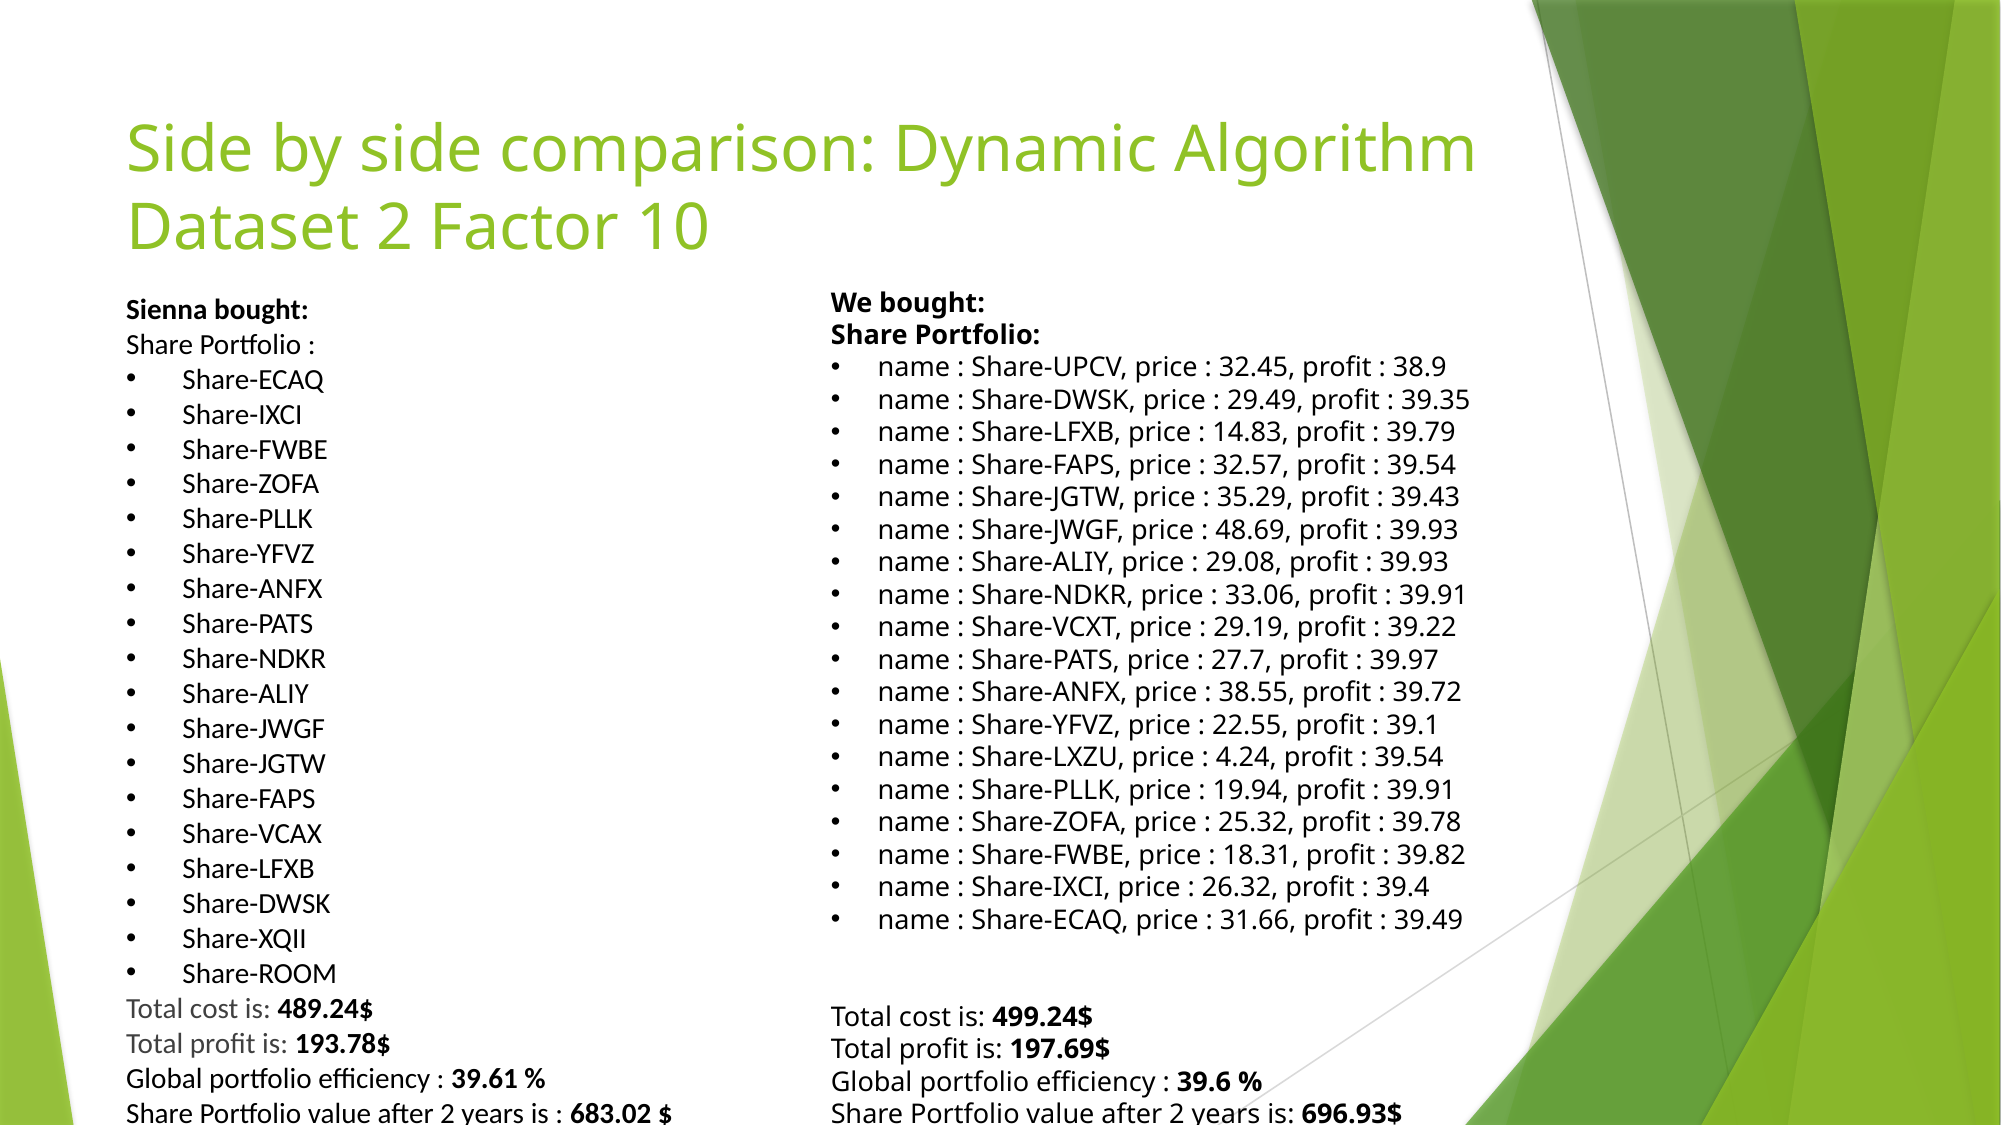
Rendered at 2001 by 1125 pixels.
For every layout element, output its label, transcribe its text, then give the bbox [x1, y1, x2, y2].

text_box We bought: Share Portfolio: name : Share-UPCV, price : 32.45, profit : 38.9 name : Share-DWSK, price : 29.49, profit : 39.35 name : Share-LFXB, price : 14.83, profit : 39.79 name : Share-FAPS, price : 32.57, profit : 39.54 name : Share-JGTW, price : 35.29, profit : 39.43 name : Share-JWGF, price : 48.69, profit : 39.93 name : Share-ALIY, price : 29.08, profit : 39.93 name : Share-NDKR, price : 33.06, profit : 39.91 name : Share-VCXT, price : 29.19, profit : 39.22 name : Share-PATS, price : 27.7, profit : 39.97 name : Share-ANFX, price : 38.55, profit : 39.72 name : Share-YFVZ, price : 22.55, profit : 39.1 name : Share-LXZU, price : 4.24, profit : 39.54 name : Share-PLLK, price : 19.94, profit : 39.91 name : Share-ZOFA, price : 25.32, profit : 39.78 name : Share-FWBE, price : 18.31, profit : 39.82 name : Share-IXCI, price : 26.32, profit : 39.4 name : Share-ECAQ, price : 31.66, profit : 39.49 Total cost is: 499.24$ Total profit is: 197.69$ Global portfolio efficiency : 39.6 % Share Portfolio value after 2 years is: 696.93$ [816, 277, 1818, 1125]
title Side by side comparison: Dynamic Algorithm Dataset 2 Factor 10 [111, 99, 1522, 282]
text_box Sienna bought: Share Portfolio : Share-ECAQ Share-IXCI Share-FWBE Share-ZOFA Share-PLLK Share-YFVZ Share-ANFX Share-PATS Share-NDKR Share-ALIY Share-JWGF Share-JGTW Share-FAPS Share-VCAX Share-LFXB Share-DWSK Share-XQII Share-ROOM Total cost is: 489.24$ Total profit is: 193.78$ Global portfolio efficiency : 39.61 % Share Portfolio value after 2 years is : 683.02 $ [111, 282, 816, 1125]
